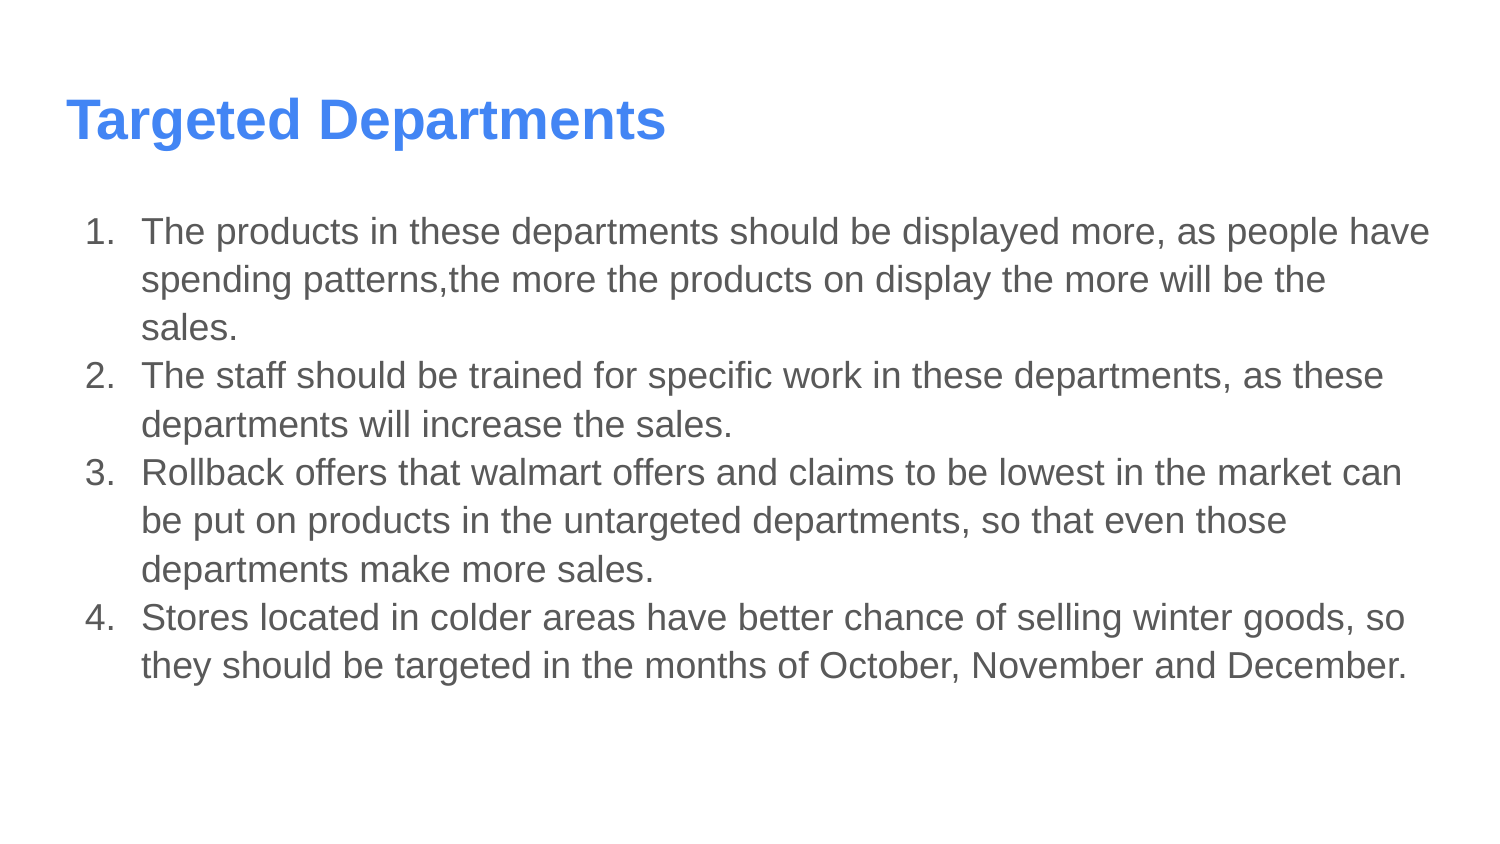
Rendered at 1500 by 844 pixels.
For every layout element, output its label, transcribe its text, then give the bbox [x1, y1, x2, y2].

title Targeted Departments [51, 72, 1449, 167]
list The products in these departments should be displayed more, as people have spending patterns,the more the products on display the more will be the sales. The staff should be trained for specific work in these departments, as these departments will increase the sales. Rollback offers that walmart offers and claims to be lowest in the market can be put on products in the untargeted departments, so that even those departments make more sales. Stores located in colder areas have better chance of selling winter goods, so they should be targeted in the months of October, November and December. [51, 189, 1449, 750]
